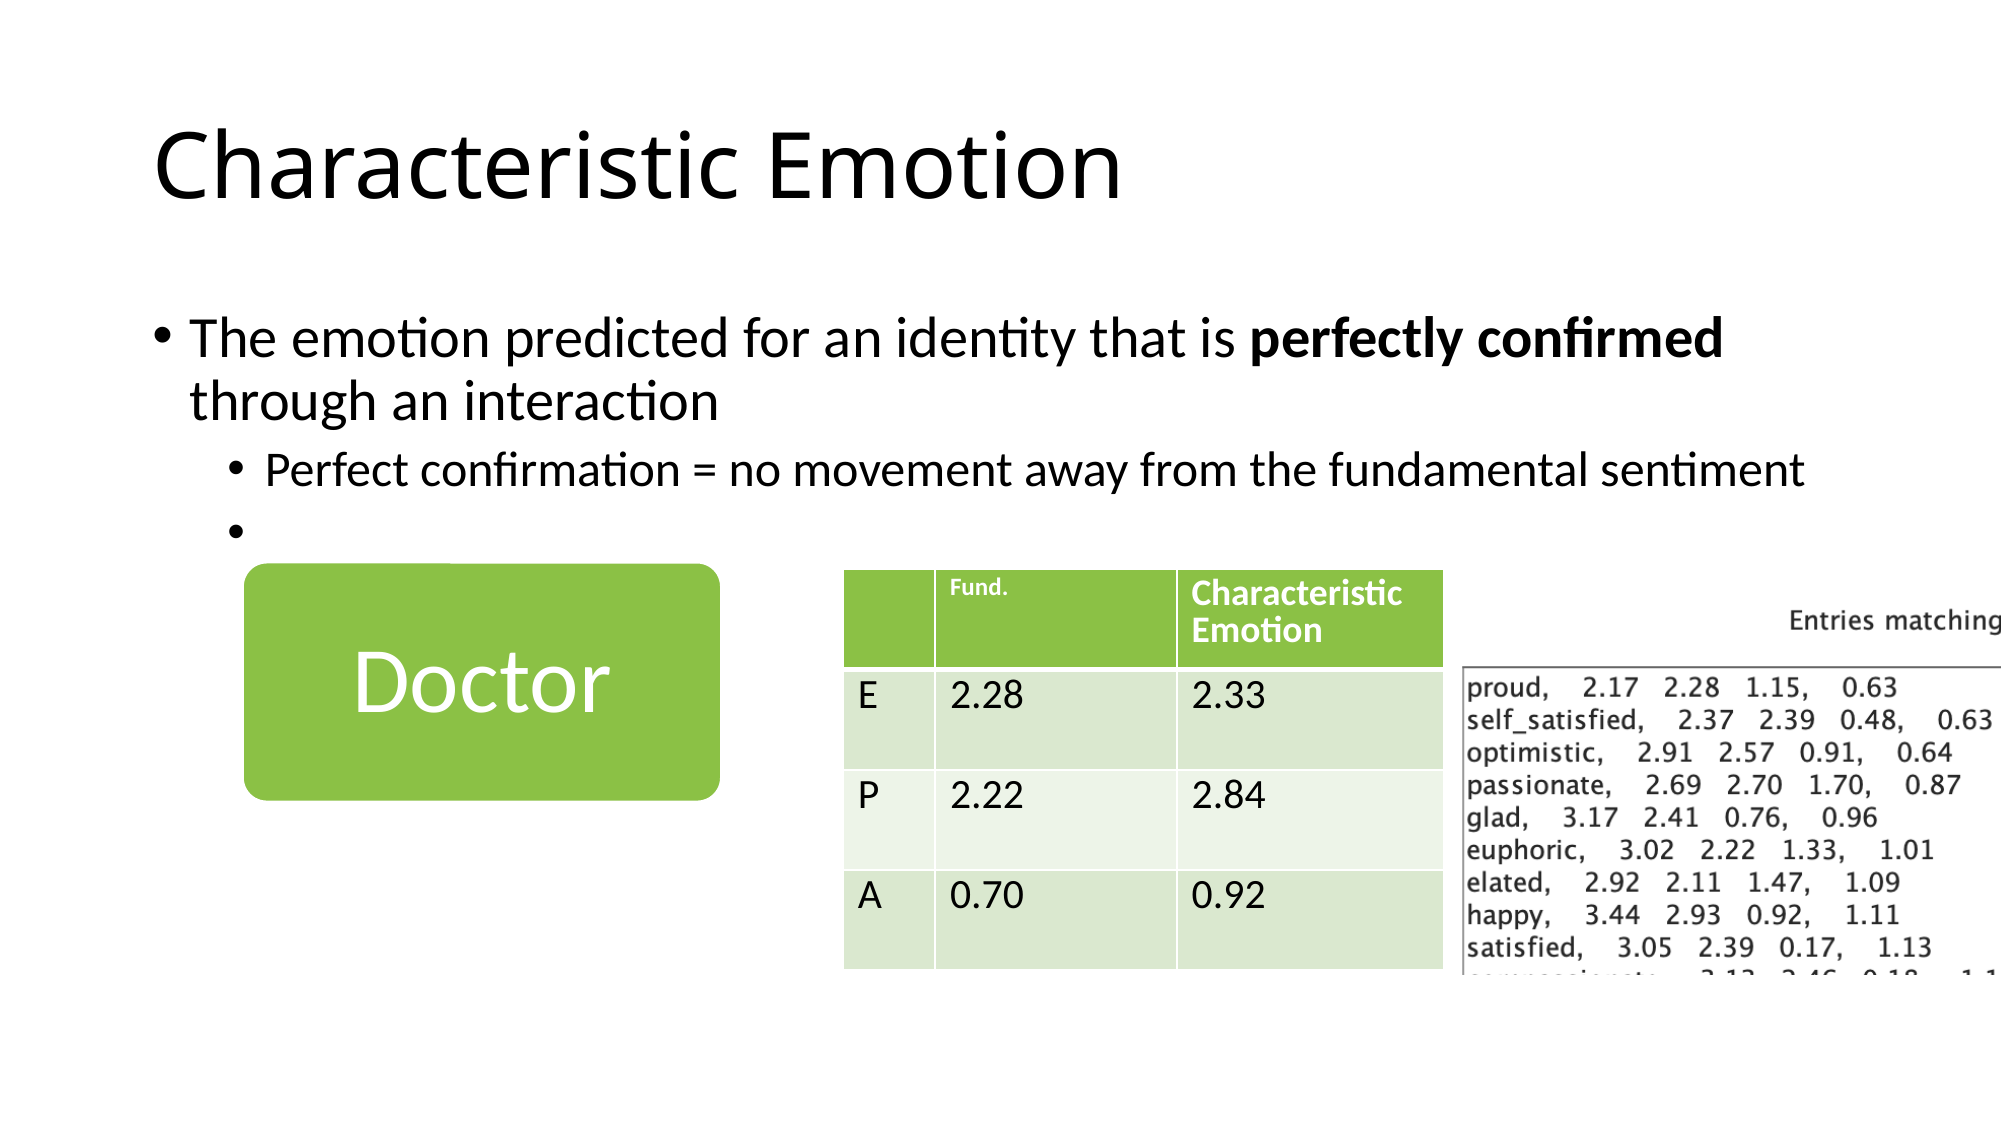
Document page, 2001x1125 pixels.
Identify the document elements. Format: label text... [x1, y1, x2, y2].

table_cell 2.84 [1178, 771, 1443, 869]
table_cell P [844, 771, 934, 869]
table_cell A [844, 871, 934, 969]
table_header Characteristic Emotion [1178, 570, 1443, 667]
table_cell E [844, 672, 934, 769]
table_cell 2.33 [1178, 672, 1443, 769]
list The emotion predicted for an identity that is perfectly confirmed through an interaction Perfect confirmation = no movement away from the fundamental sentiment [137, 299, 1863, 1014]
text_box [242, 562, 722, 802]
picture [1446, 587, 2001, 975]
table_cell 0.92 [1178, 871, 1443, 969]
table_cell 2.22 [936, 771, 1176, 869]
title Characteristic Emotion [137, 59, 1863, 278]
table_header Fund. [936, 570, 1176, 667]
table_cell 0.70 [936, 871, 1176, 969]
table_cell 2.28 [936, 672, 1176, 769]
table_header [844, 570, 934, 667]
